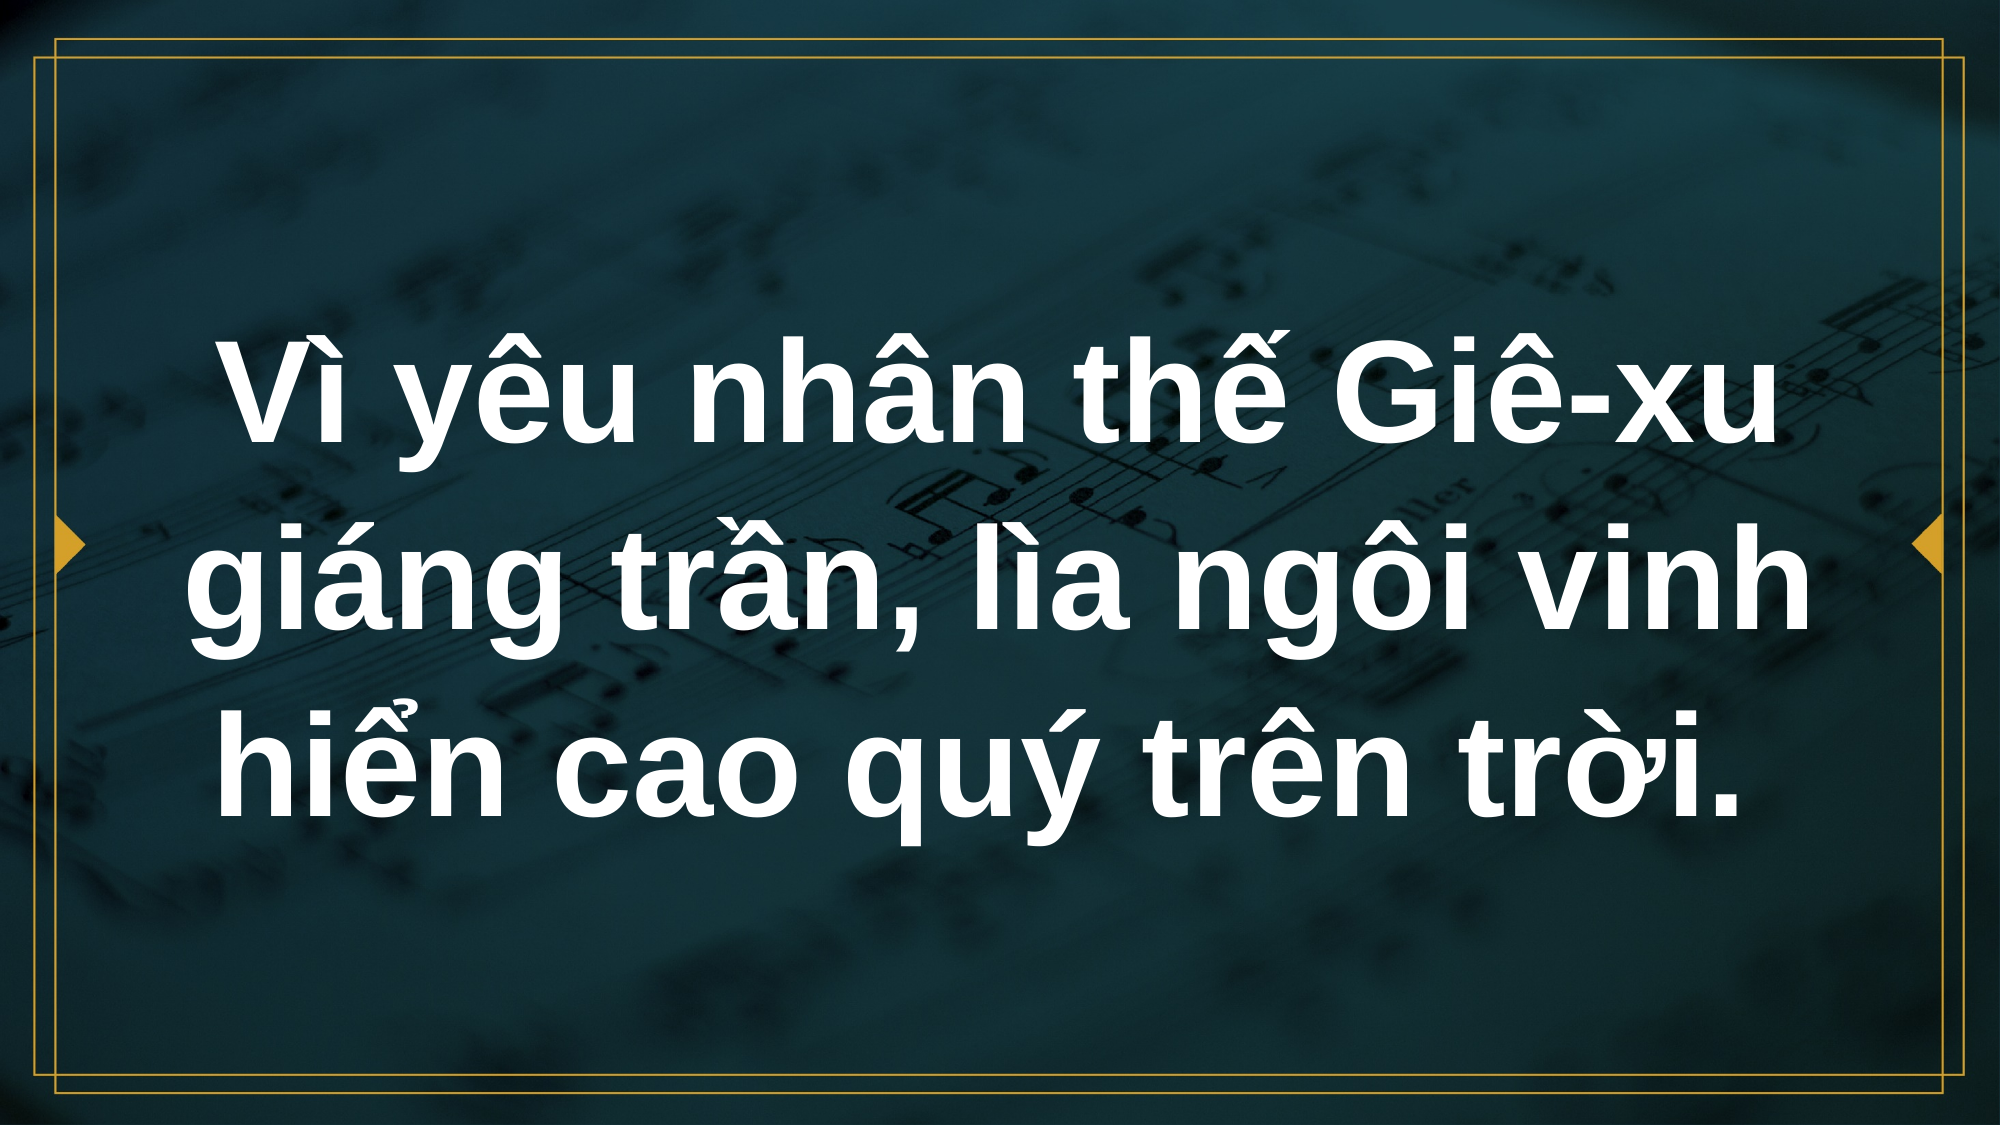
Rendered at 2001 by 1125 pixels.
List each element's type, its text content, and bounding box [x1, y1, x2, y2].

title Vì yêu nhân thế Giê-xu giáng trần, lìa ngôi vinh hiển cao quý trên trời. [55, 53, 1945, 1077]
picture [0, 0, 2000, 1125]
